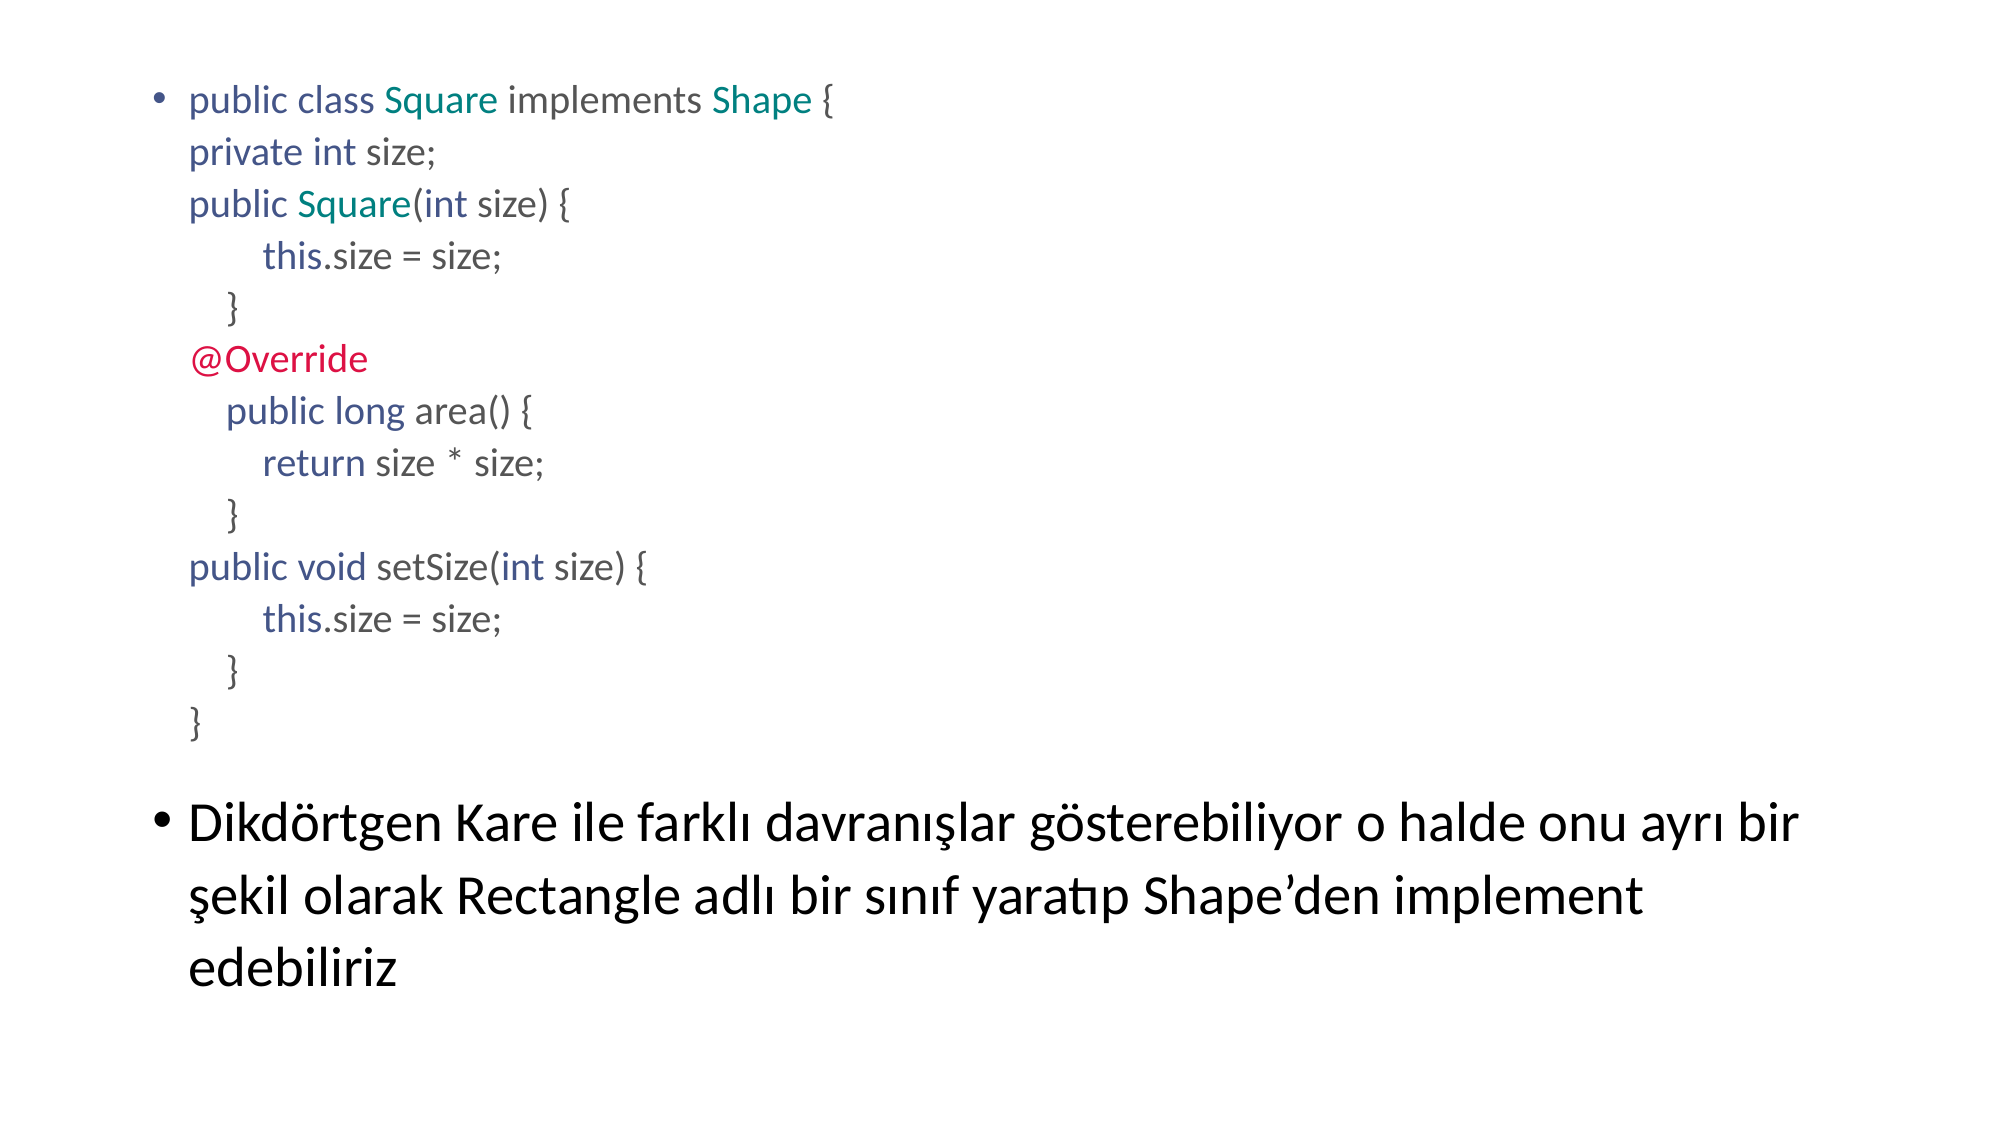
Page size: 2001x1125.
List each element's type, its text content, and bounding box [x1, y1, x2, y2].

list public class Square implements Shape { private int size; public Square(int size) { this.size = size; } @Override public long area() { return size * size; } public void setSize(int size) { this.size = size; } } Dikdörtgen Kare ile farklı davranışlar gösterebiliyor o halde onu ayrı bir şekil olarak Rectangle adlı bir sınıf yaratıp Shape’den implement edebiliriz [137, 62, 1863, 1014]
